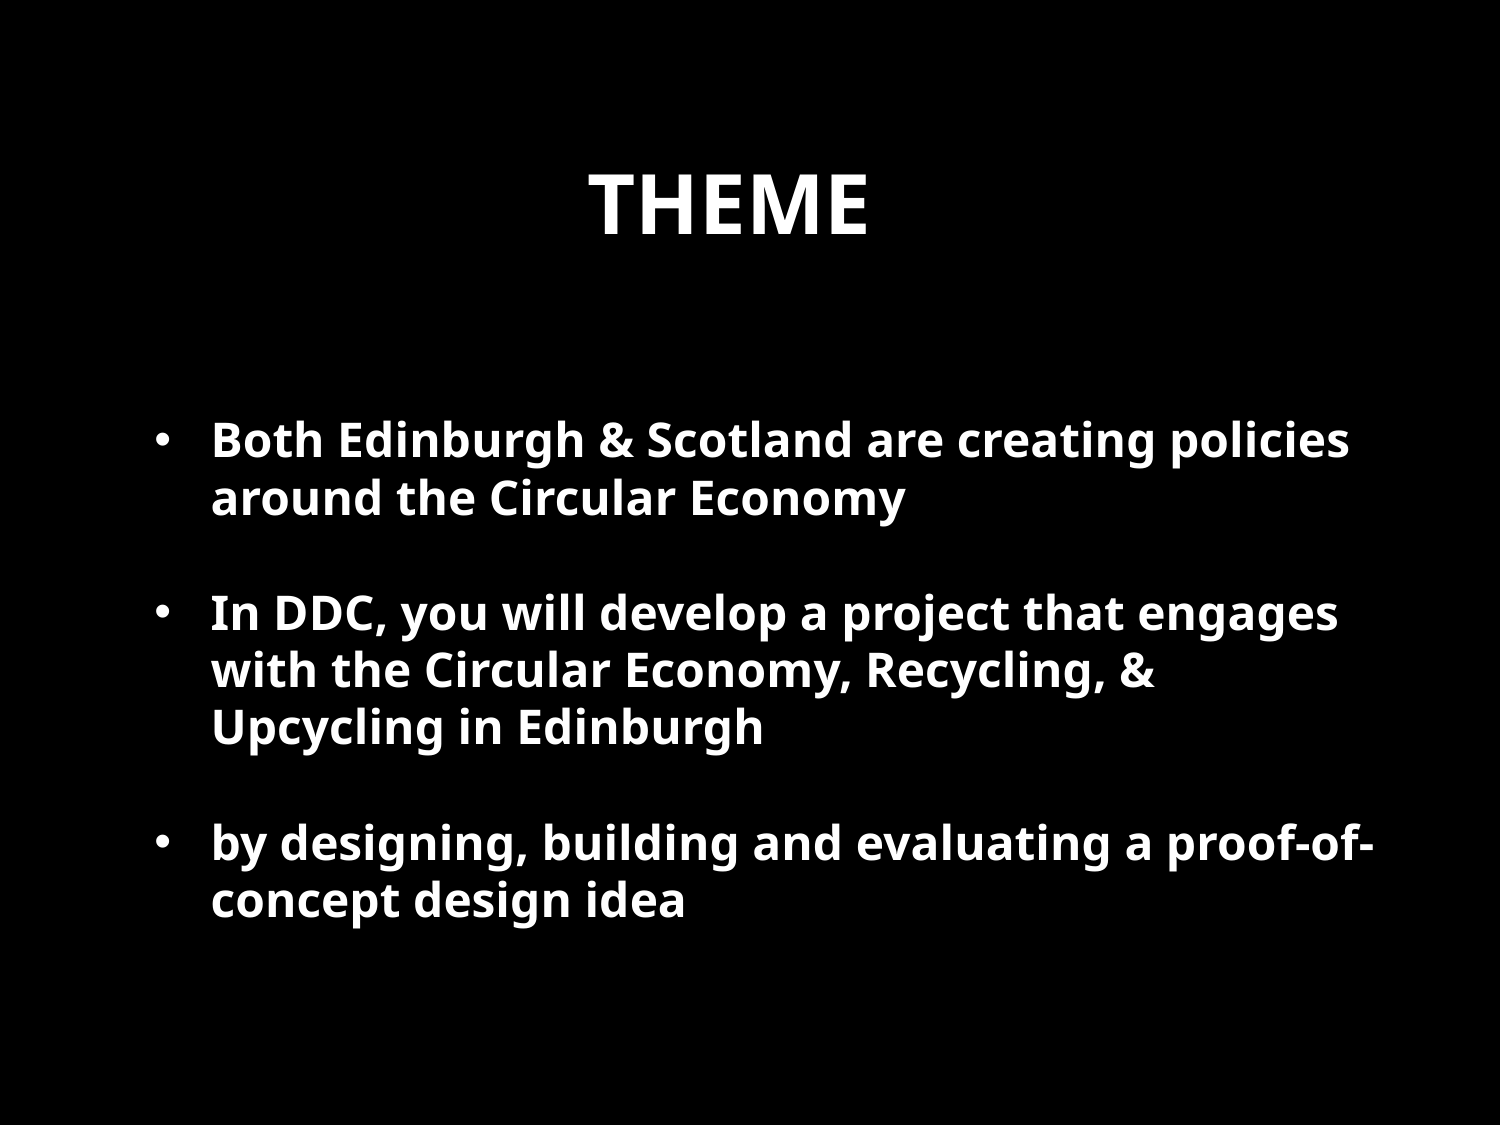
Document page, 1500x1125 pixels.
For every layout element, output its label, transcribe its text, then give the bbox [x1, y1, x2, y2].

title theme [92, 144, 1367, 368]
text_box Both Edinburgh & Scotland are creating policies around the Circular Economy In DDC, you will develop a project that engages with the Circular Economy, Recycling, & Upcycling in Edinburgh by designing, building and evaluating a proof-of-concept design idea [139, 287, 1415, 935]
